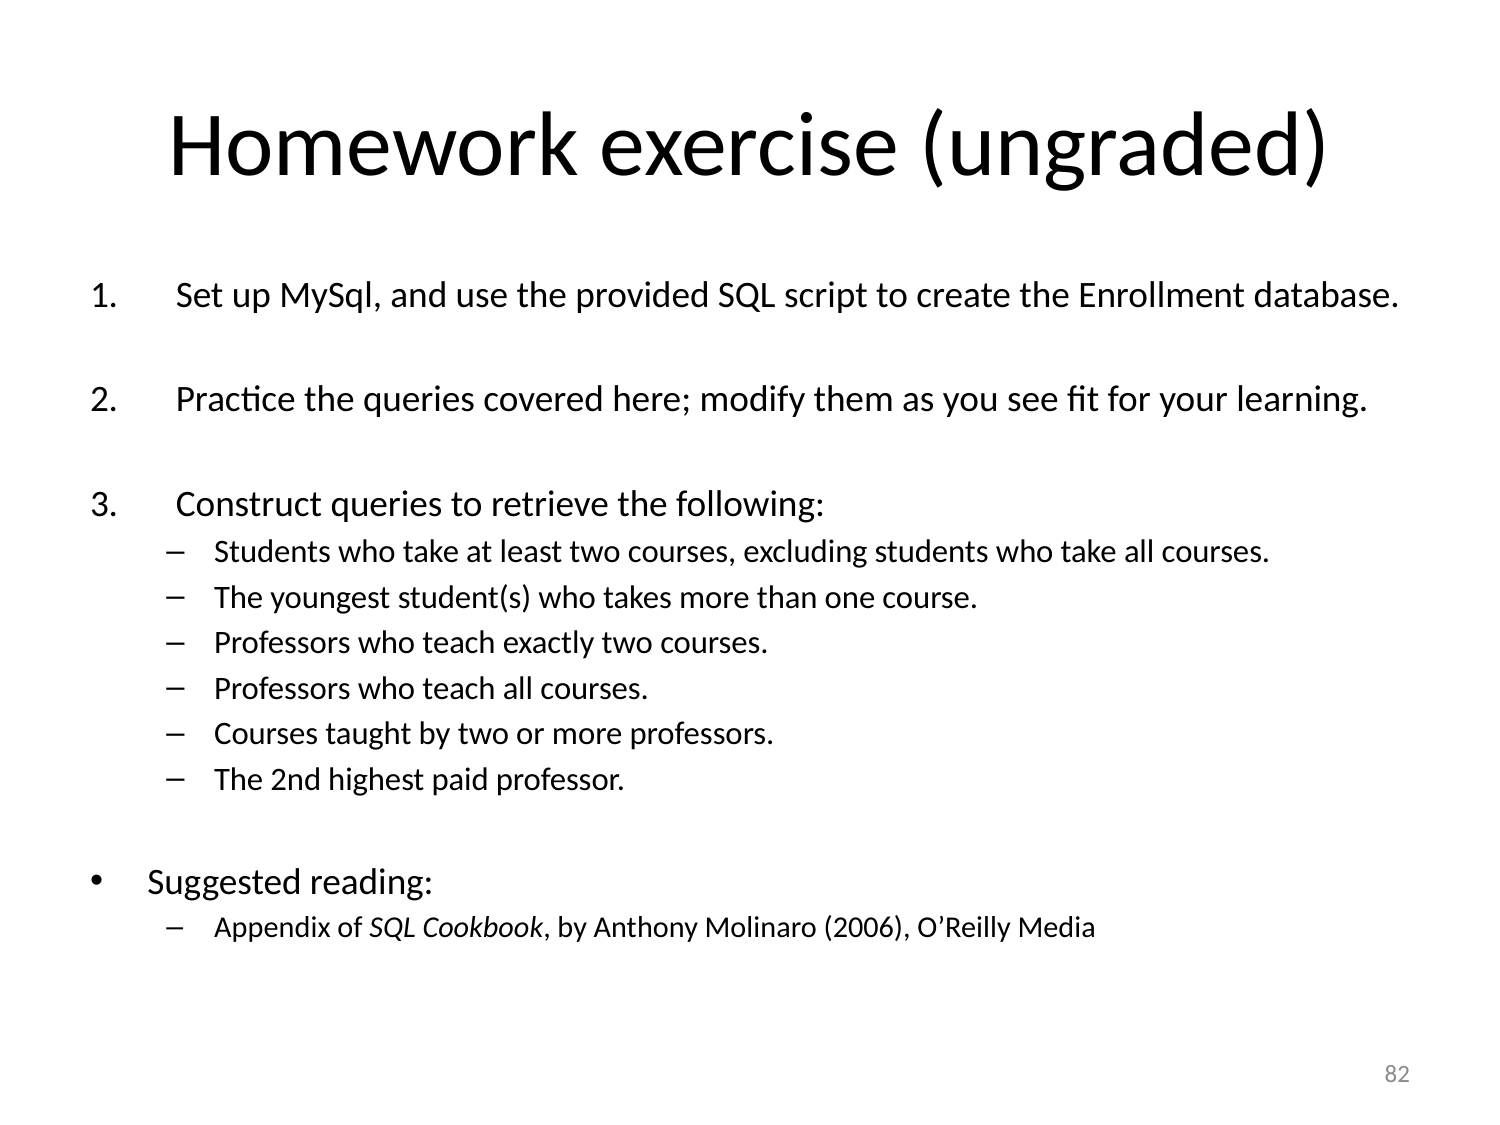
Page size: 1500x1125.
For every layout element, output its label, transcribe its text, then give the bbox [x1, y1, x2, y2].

slide_number 82 [1074, 1042, 1425, 1103]
list Set up MySql, and use the provided SQL script to create the Enrollment database. Practice the queries covered here; modify them as you see fit for your learning. Construct queries to retrieve the following: Students who take at least two courses, excluding students who take all courses. The youngest student(s) who takes more than one course. Professors who teach exactly two courses. Professors who teach all courses. Courses taught by two or more professors. The 2nd highest paid professor. Suggested reading: Appendix of SQL Cookbook, by Anthony Molinaro (2006), O’Reilly Media [75, 262, 1425, 1005]
title Homework exercise (ungraded) [75, 45, 1425, 233]
